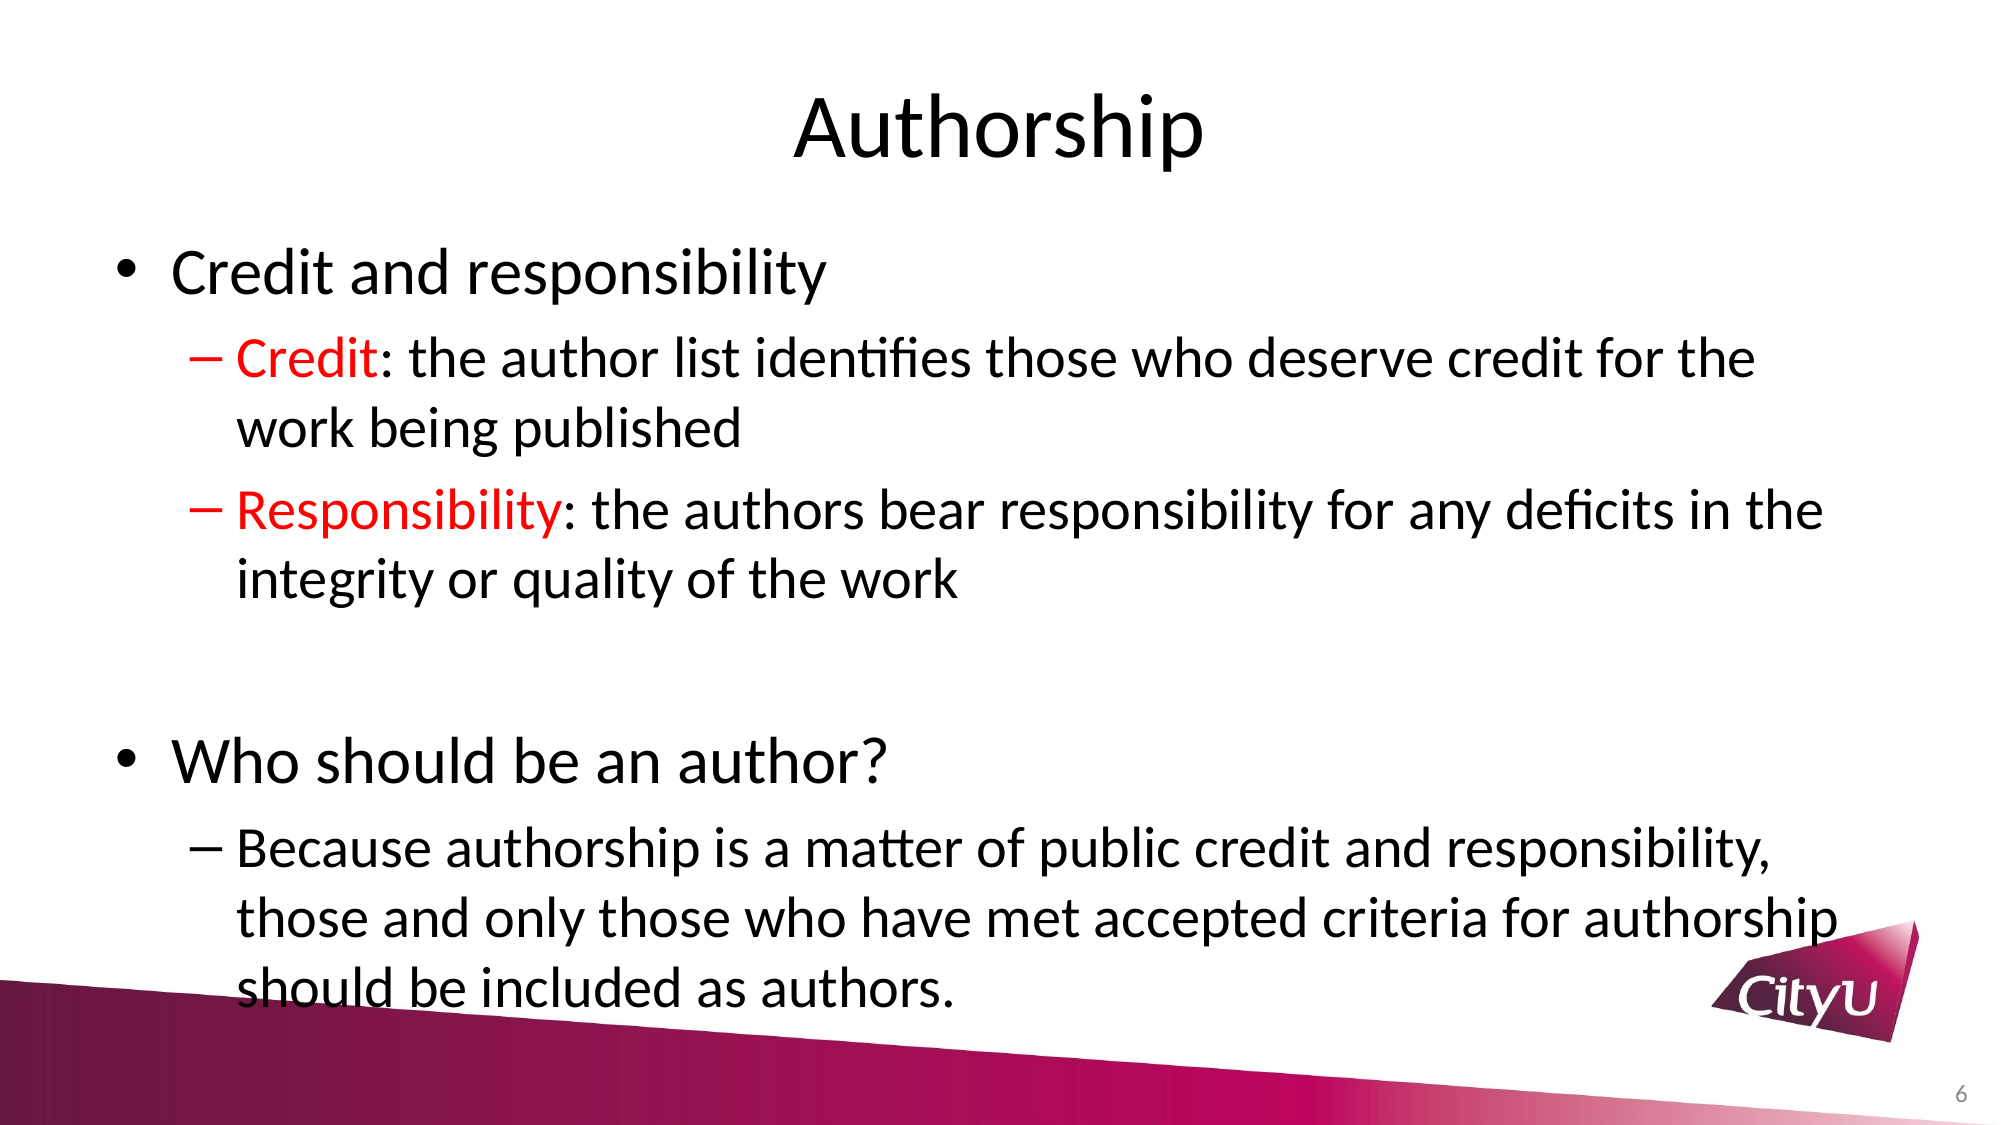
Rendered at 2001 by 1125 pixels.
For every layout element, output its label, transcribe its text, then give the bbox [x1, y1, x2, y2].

picture [0, 0, 2001, 1125]
list Credit and responsibility Credit: the author list identifies those who deserve credit for the work being published Responsibility: the authors bear responsibility for any deficits in the integrity or quality of the work Who should be an author? Because authorship is a matter of public credit and responsibility, those and only those who have met accepted criteria for authorship should be included as authors. [99, 219, 1900, 1047]
title Authorship [99, 45, 1900, 197]
slide_number 6 [1767, 1070, 1983, 1115]
